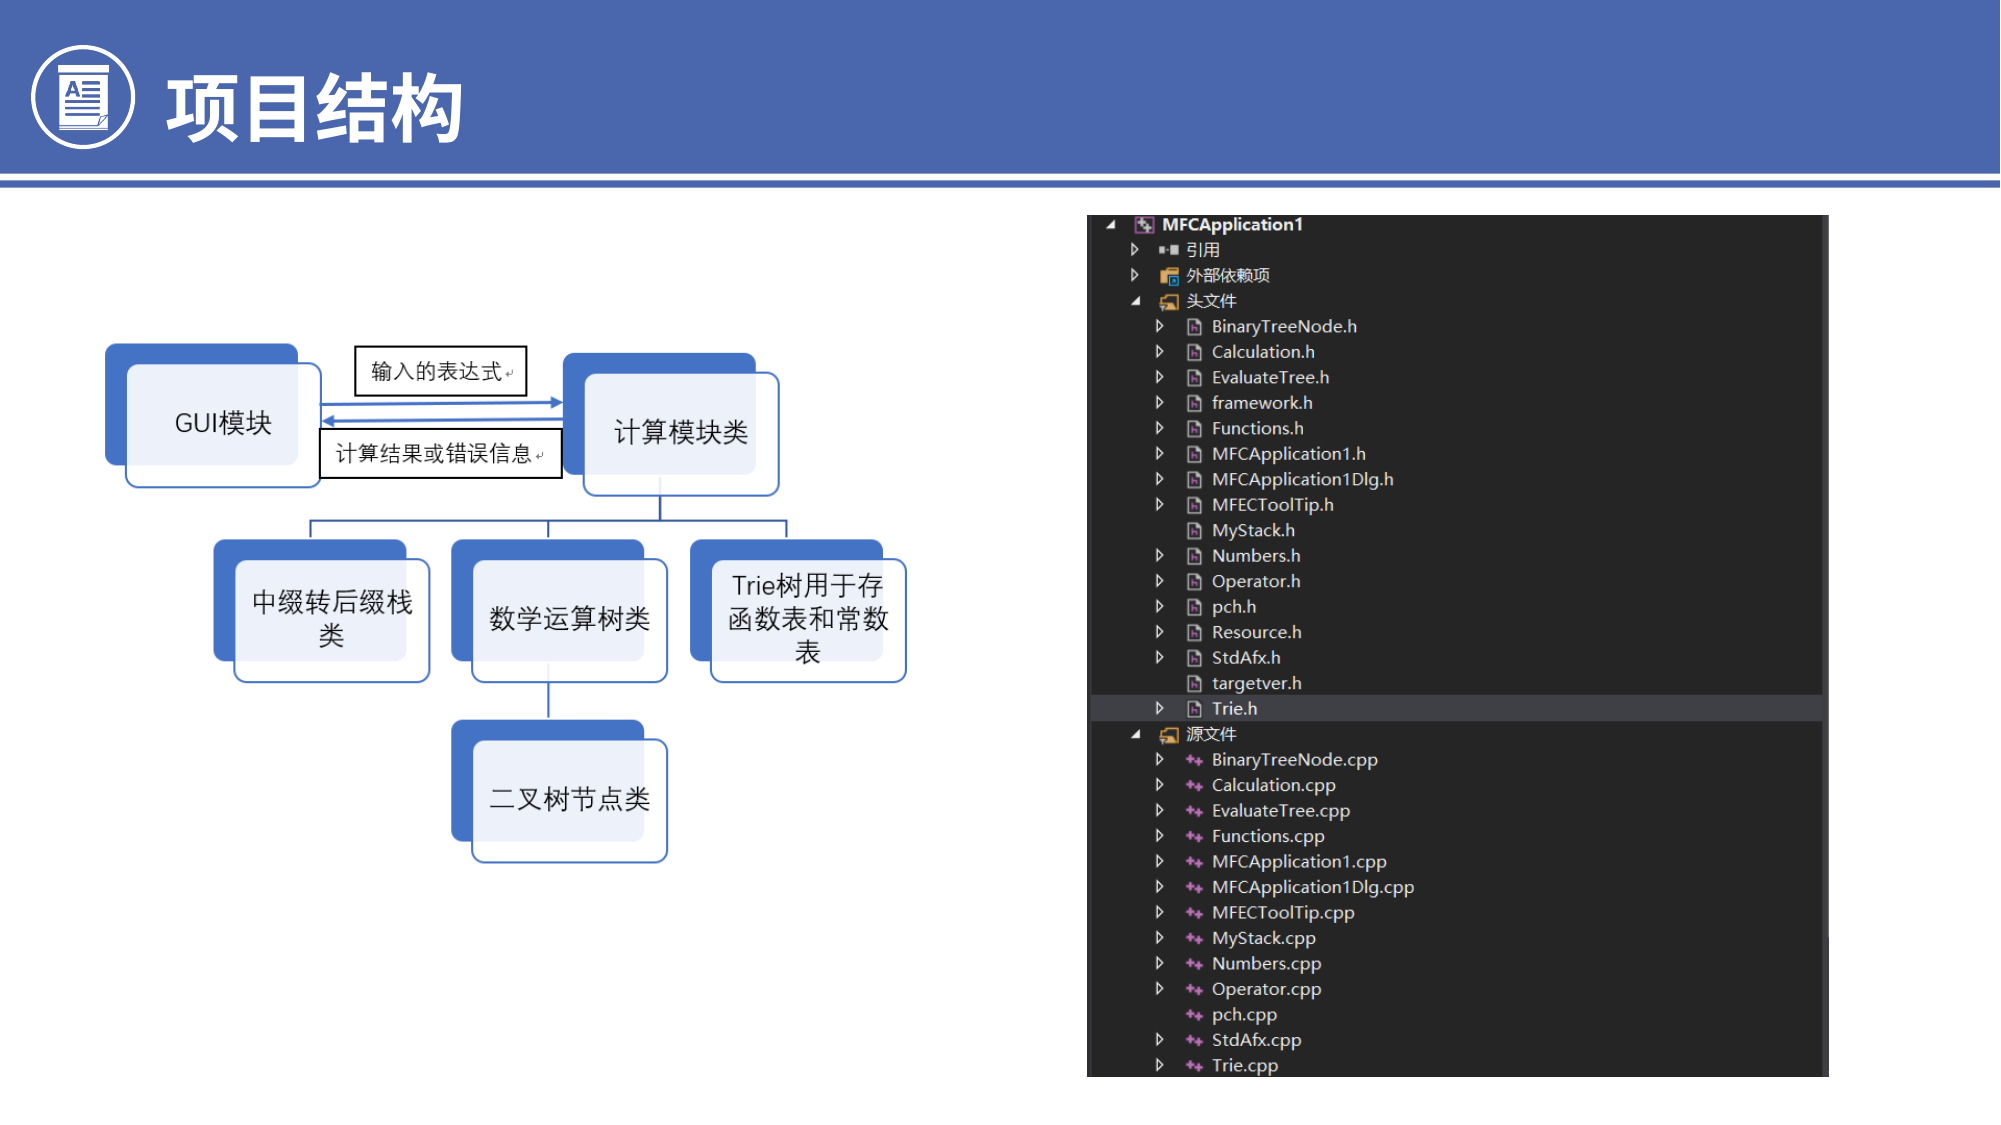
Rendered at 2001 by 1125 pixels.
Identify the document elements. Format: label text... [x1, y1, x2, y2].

text_box 项目结构 [150, 9, 1088, 160]
picture [1087, 215, 1829, 1077]
picture [103, 331, 907, 876]
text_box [33, 47, 134, 148]
text_box [0, 0, 2000, 175]
text_box [0, 179, 2000, 189]
